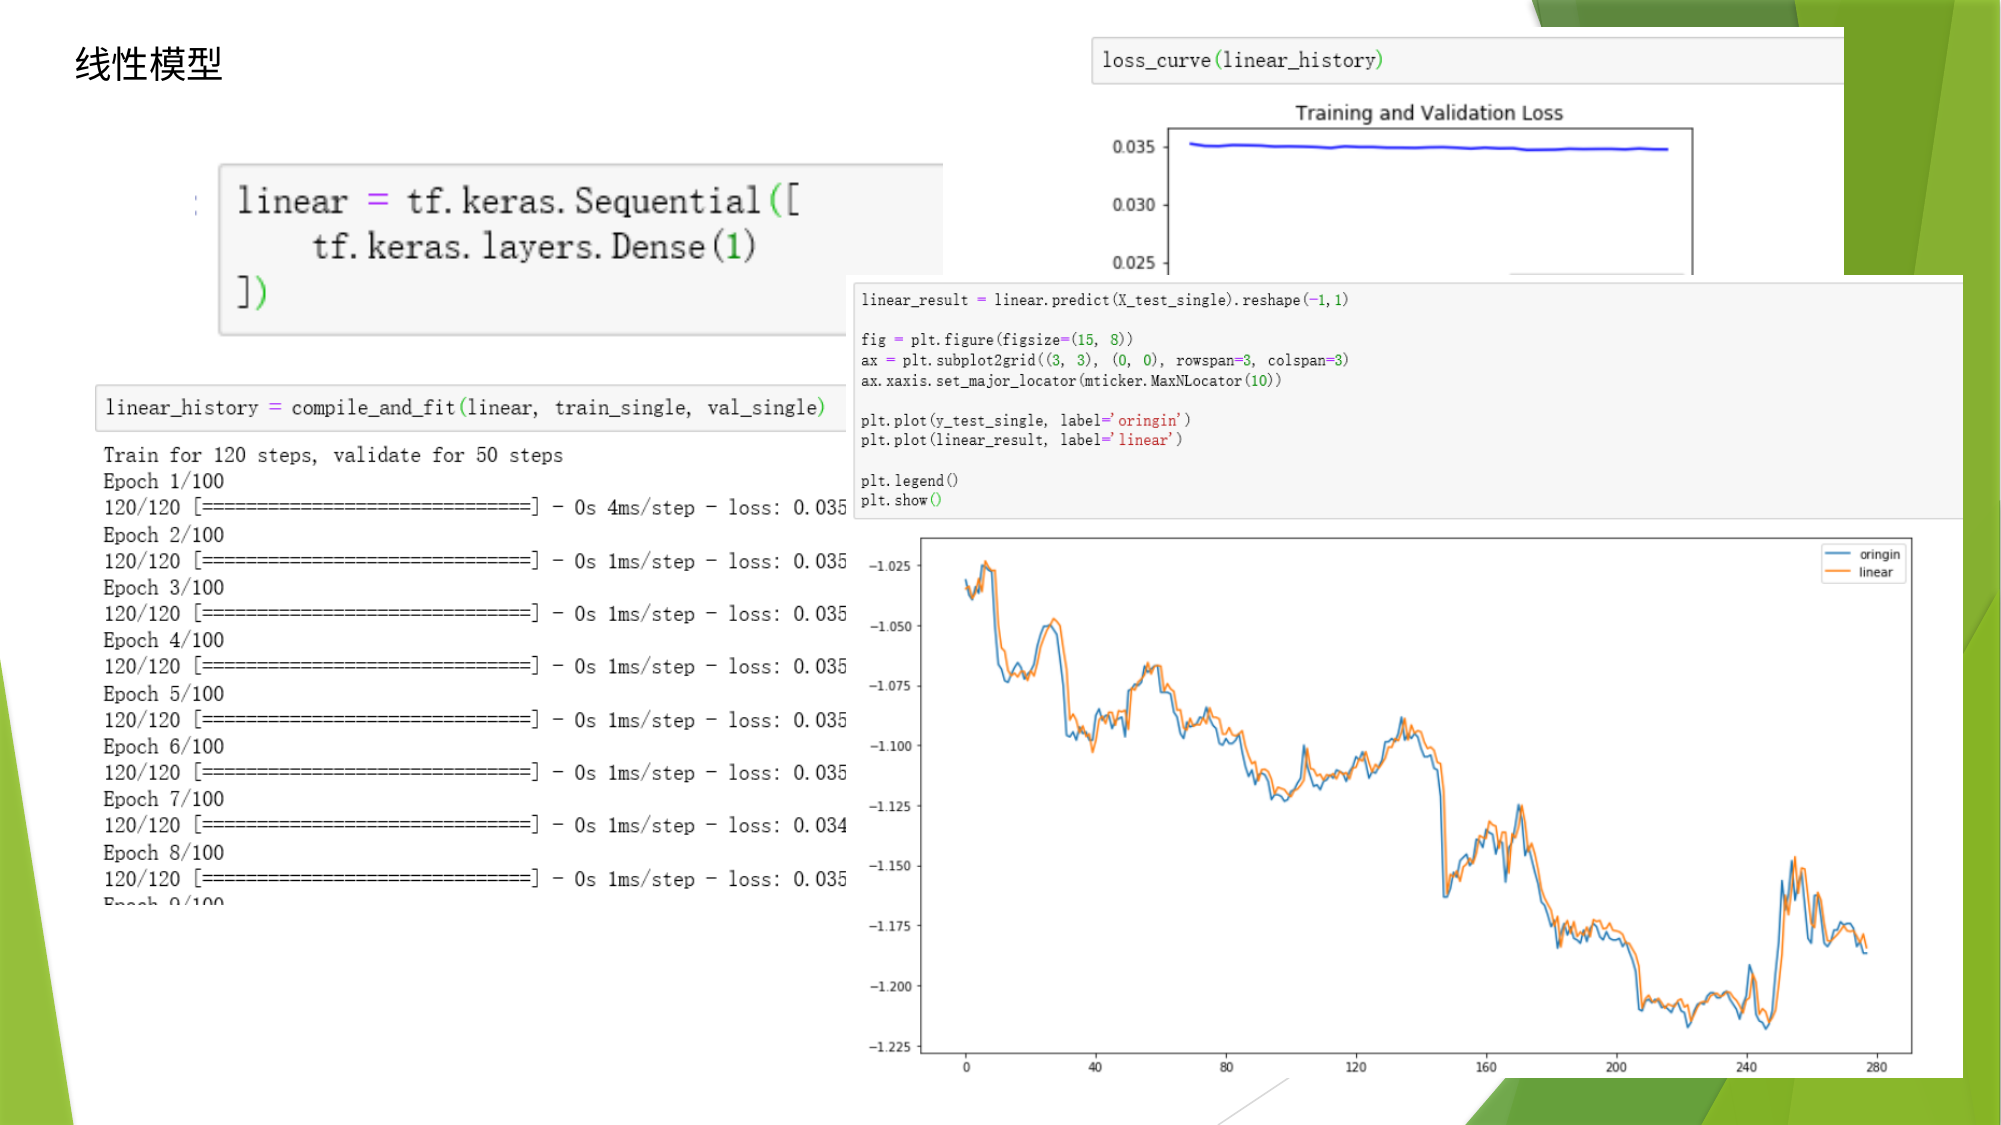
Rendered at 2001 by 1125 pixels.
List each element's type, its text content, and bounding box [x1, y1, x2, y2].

text_box 线性模型 [59, 33, 450, 94]
picture [94, 27, 1963, 1078]
